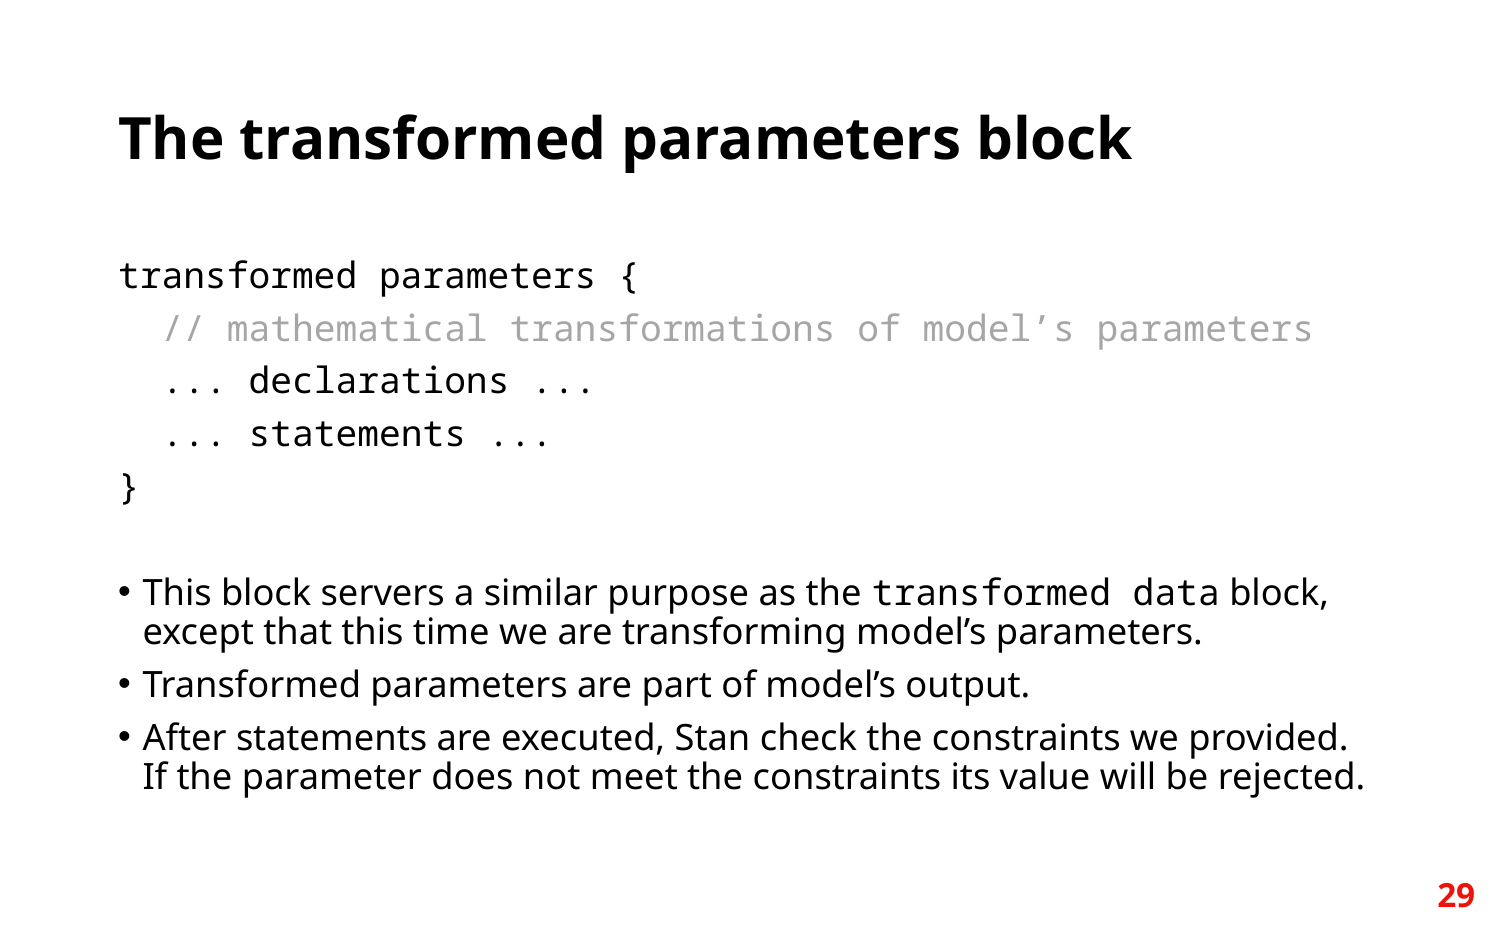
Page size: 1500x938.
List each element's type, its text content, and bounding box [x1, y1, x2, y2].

list transformed parameters { // mathematical transformations of model’s parameters ... declarations ... ... statements ... } This block servers a similar purpose as the transformed data block, except that this time we are transforming model’s parameters. Transformed parameters are part of model’s output. After statements are executed, Stan check the constraints we provided. If the parameter does not meet the constraints its value will be rejected. [103, 249, 1397, 845]
title The transformed parameters block [103, 49, 1397, 232]
slide_number 29 [1412, 855, 1500, 938]
